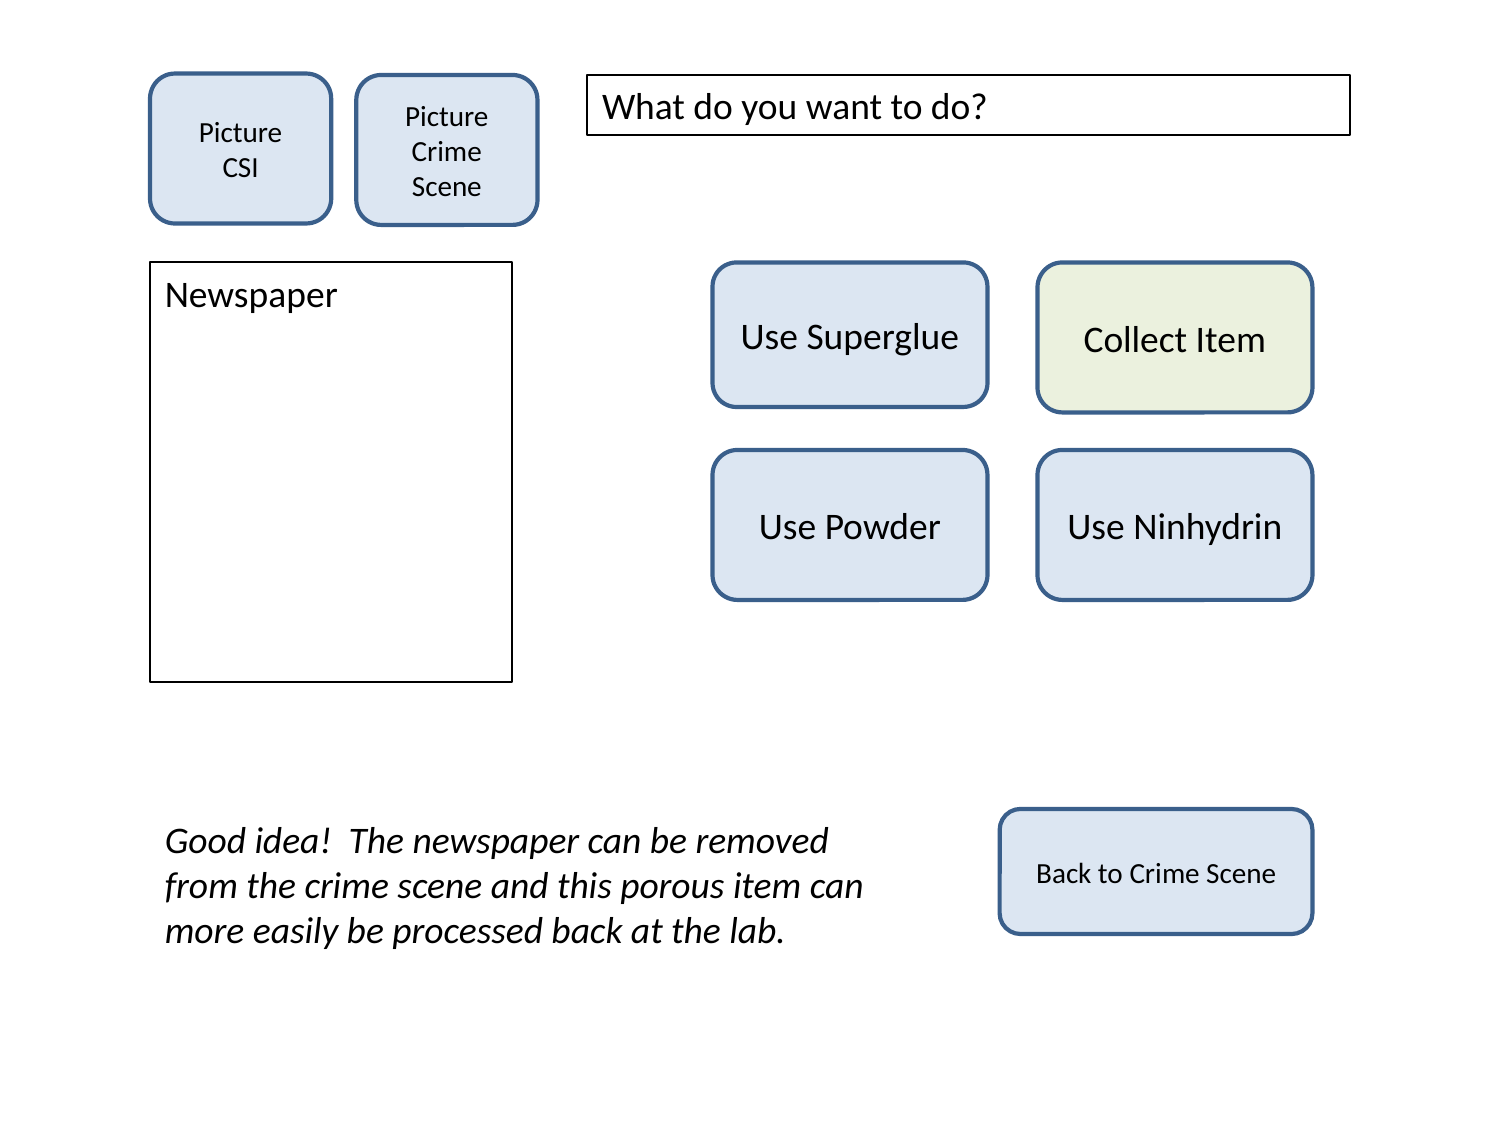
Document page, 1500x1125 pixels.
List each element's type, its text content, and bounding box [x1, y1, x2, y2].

text_box Use Powder [710, 447, 990, 603]
text_box Collect Item [1035, 260, 1315, 415]
text_box Use Ninhydrin [1035, 447, 1315, 603]
text_box Picture CSI [147, 71, 334, 226]
text_box Picture Crime Scene [354, 72, 540, 228]
text_box Back to Crime Scene [997, 806, 1315, 937]
text_box What do you want to do? [587, 74, 1350, 135]
text_box Newspaper [149, 262, 513, 683]
text_box Use Superglue [710, 260, 990, 410]
text_box Good idea! The newspaper can be removed from the crime scene and this porous item can more easily be processed back at the lab. [150, 808, 925, 959]
